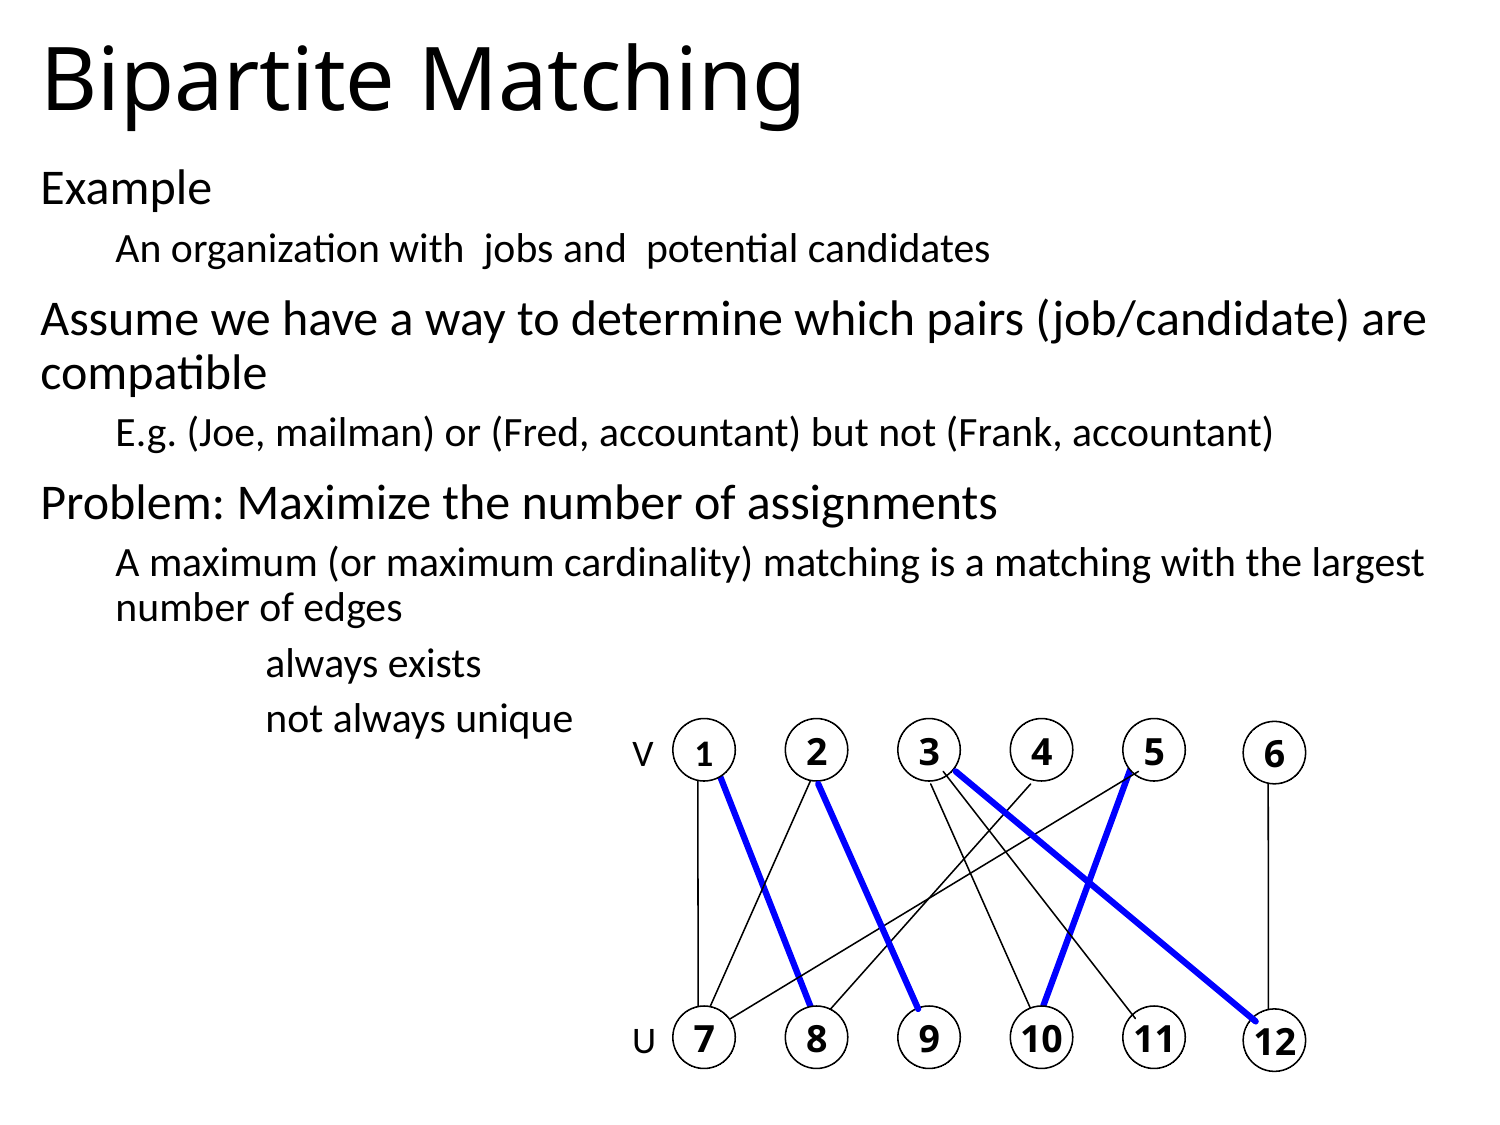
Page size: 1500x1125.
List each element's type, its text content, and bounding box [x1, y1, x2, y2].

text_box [597, 717, 1306, 1072]
title Bipartite Matching [25, 26, 1469, 138]
